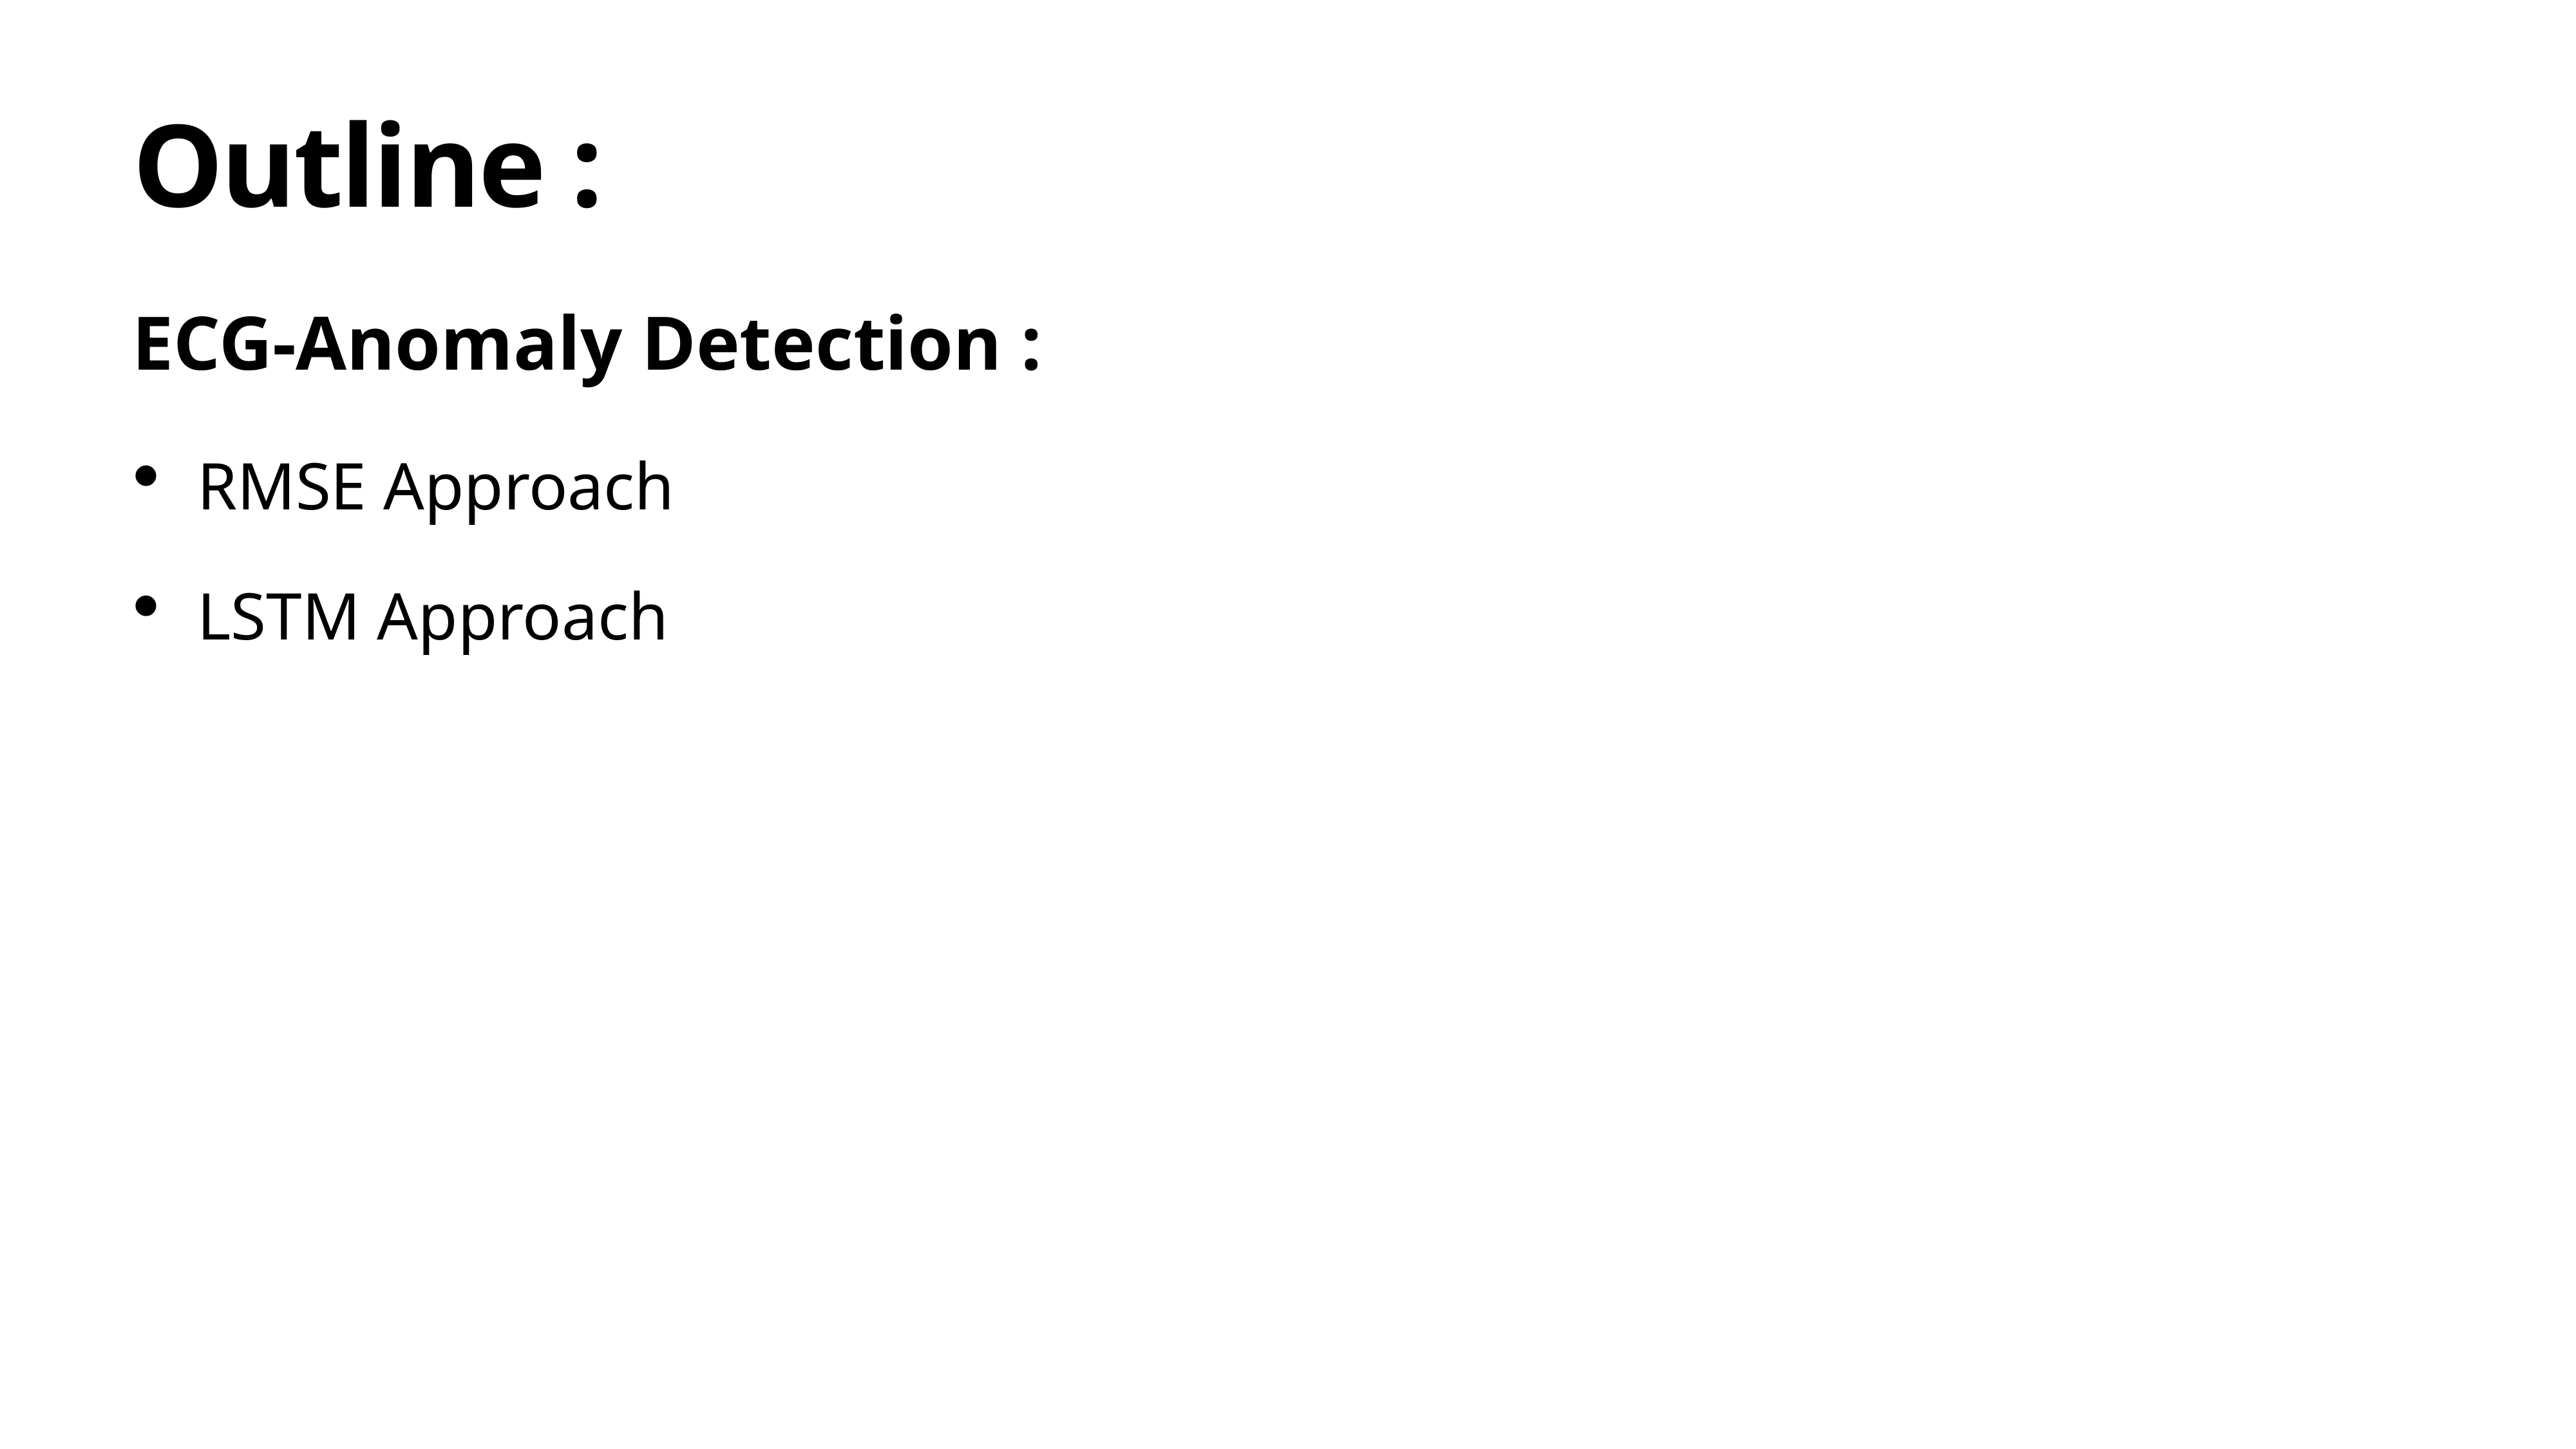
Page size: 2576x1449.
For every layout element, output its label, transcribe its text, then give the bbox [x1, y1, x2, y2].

list RMSE Approach LSTM Approach [127, 448, 2449, 1321]
title Outline : [127, 113, 2449, 266]
list ECG-Anomaly Detection : [127, 290, 2449, 391]
